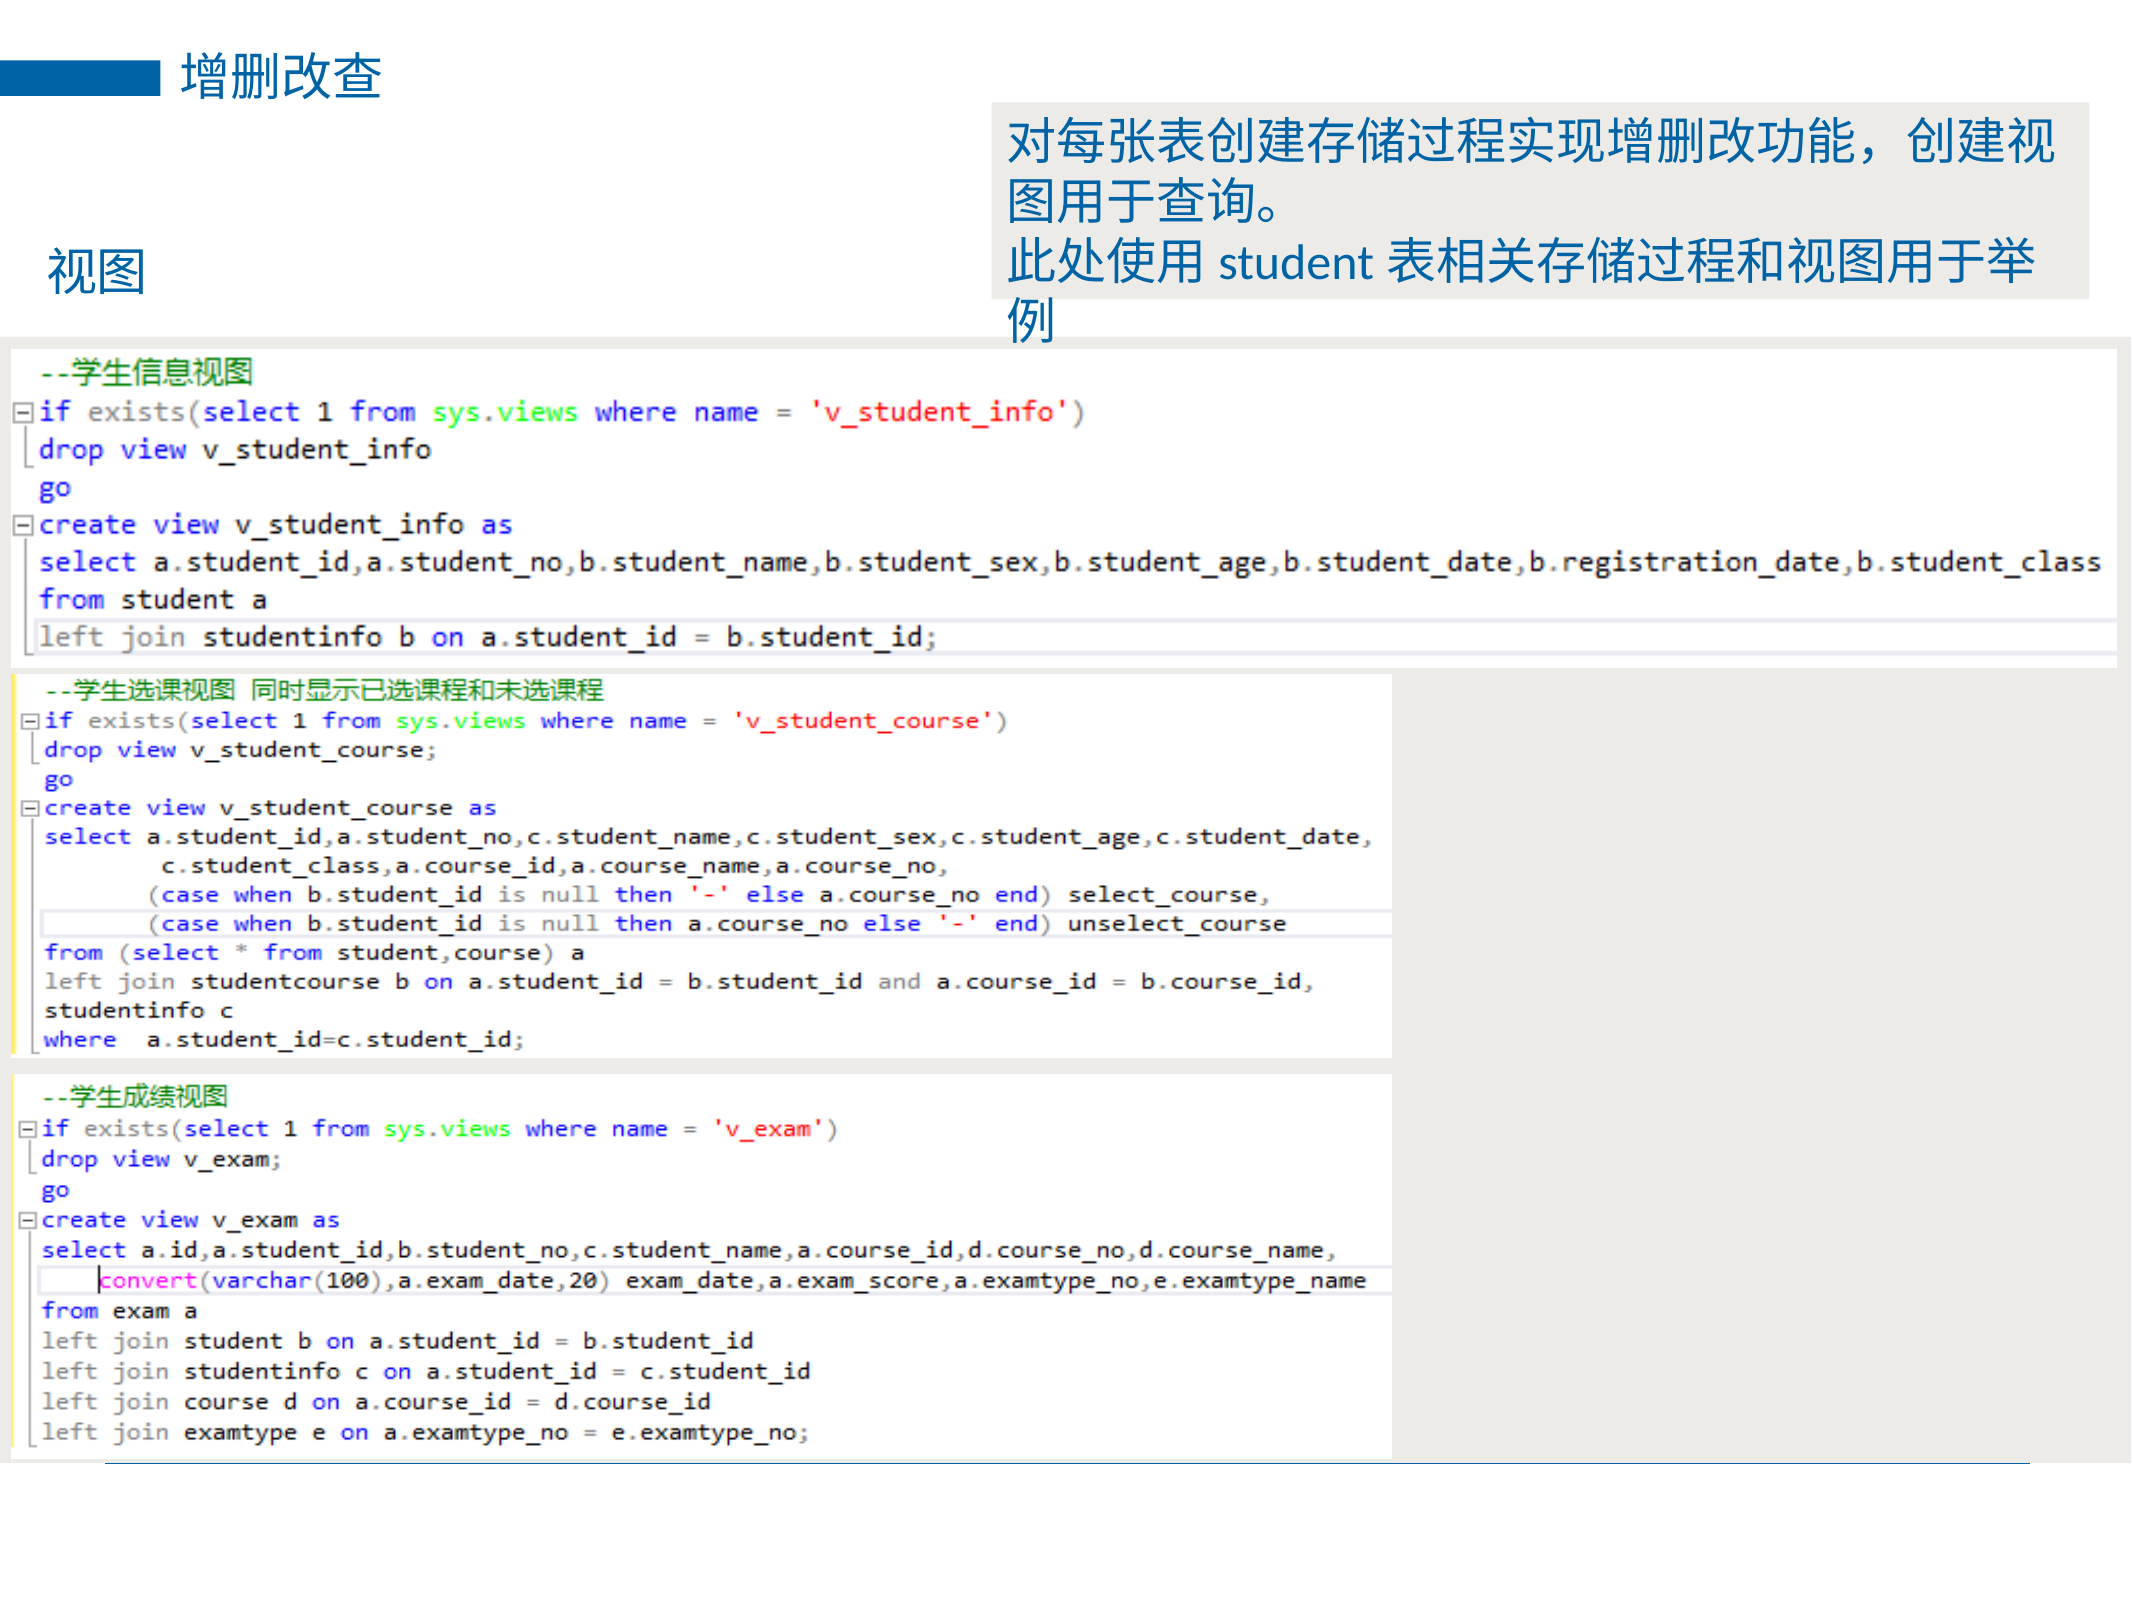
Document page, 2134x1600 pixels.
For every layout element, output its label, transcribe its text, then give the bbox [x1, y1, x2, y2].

text_box [0, 60, 161, 96]
text_box [0, 336, 2132, 1463]
picture [10, 349, 2117, 669]
picture [10, 674, 1392, 1059]
text_box 对每张表创建存储过程实现增删改功能，创建视图用于查询。 此处使用student表相关存储过程和视图用于举例 [991, 102, 2090, 347]
text_box 增删改查 [177, 42, 655, 106]
text_box 视图 [43, 237, 522, 301]
picture [10, 1074, 1392, 1459]
